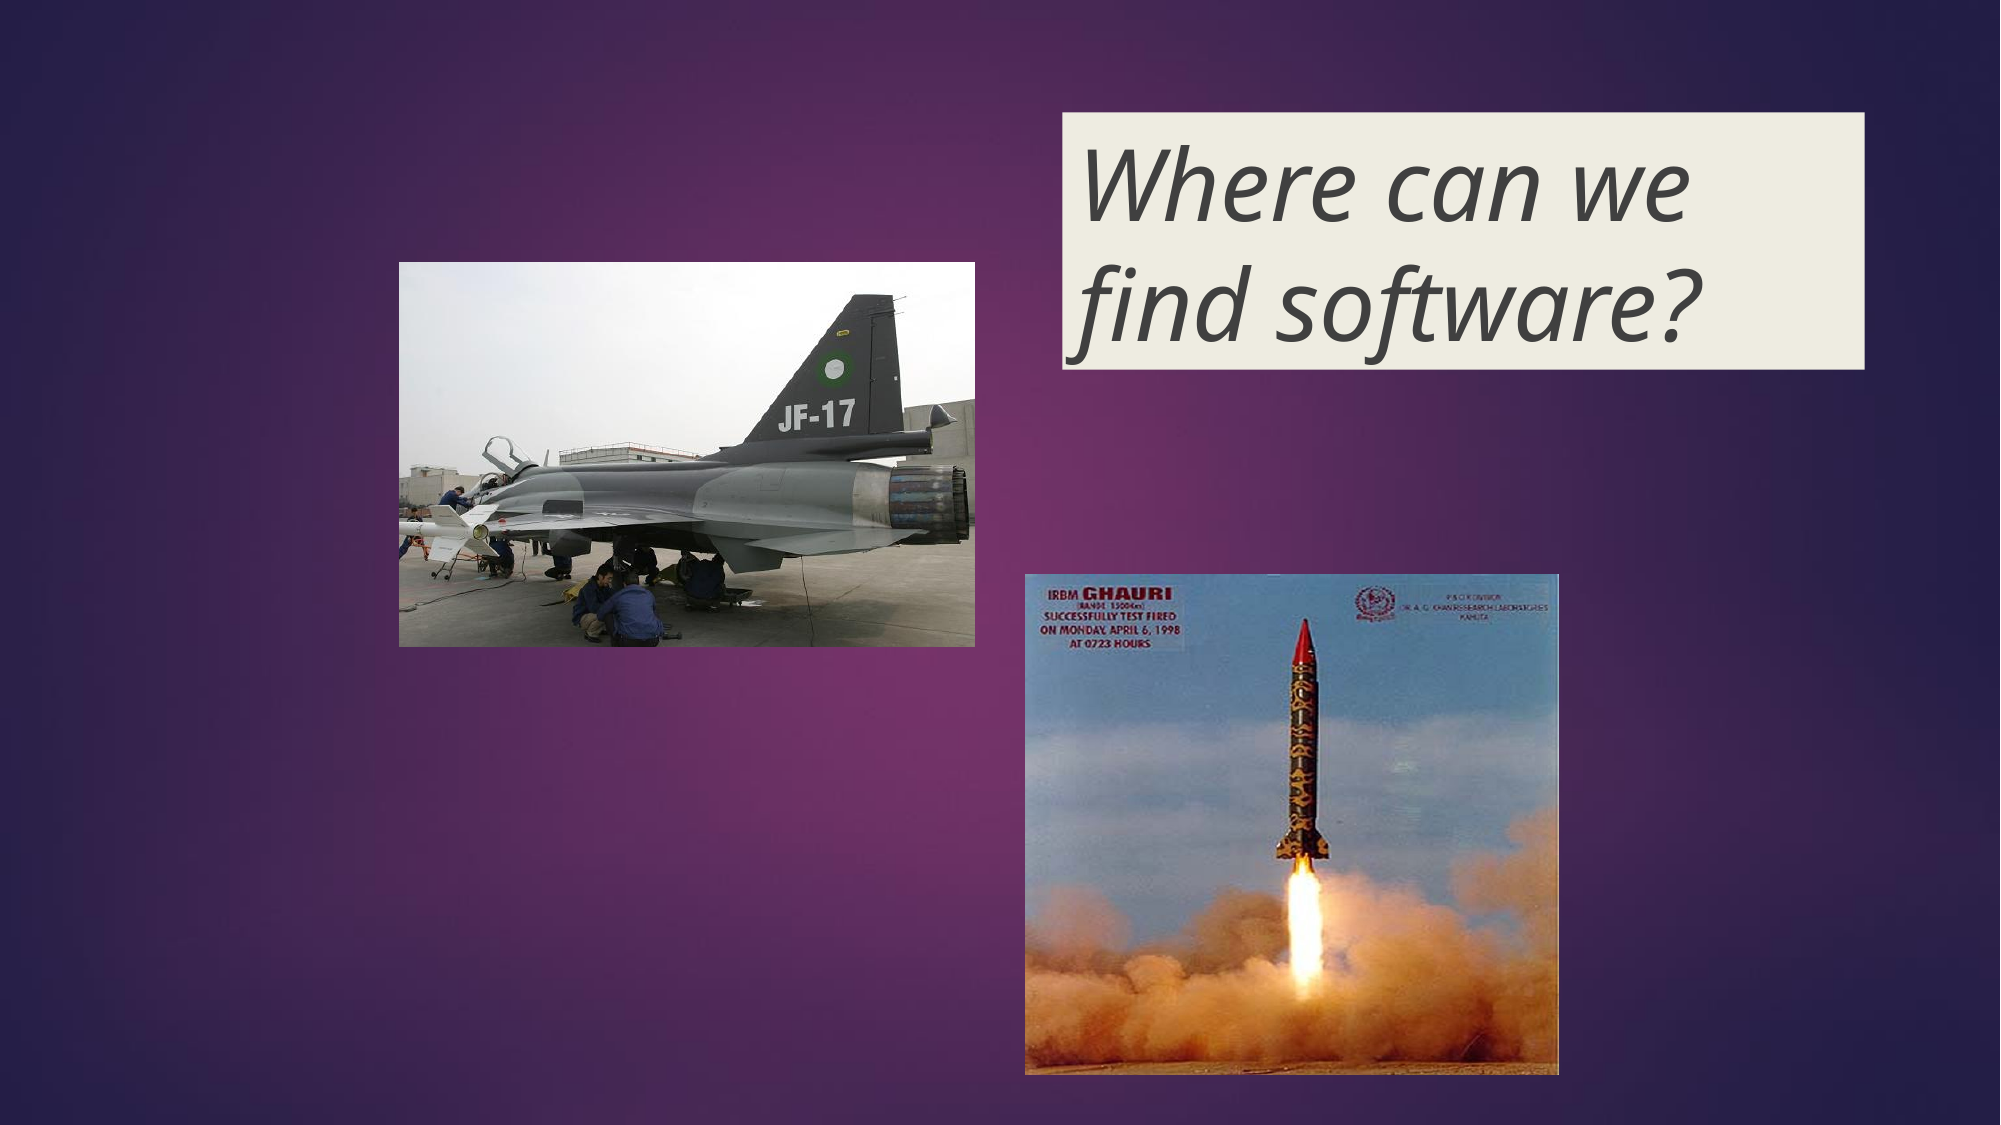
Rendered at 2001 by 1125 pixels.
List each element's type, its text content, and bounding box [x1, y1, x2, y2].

title Where can we find software? [1062, 112, 1865, 370]
picture [0, 0, 2000, 1125]
